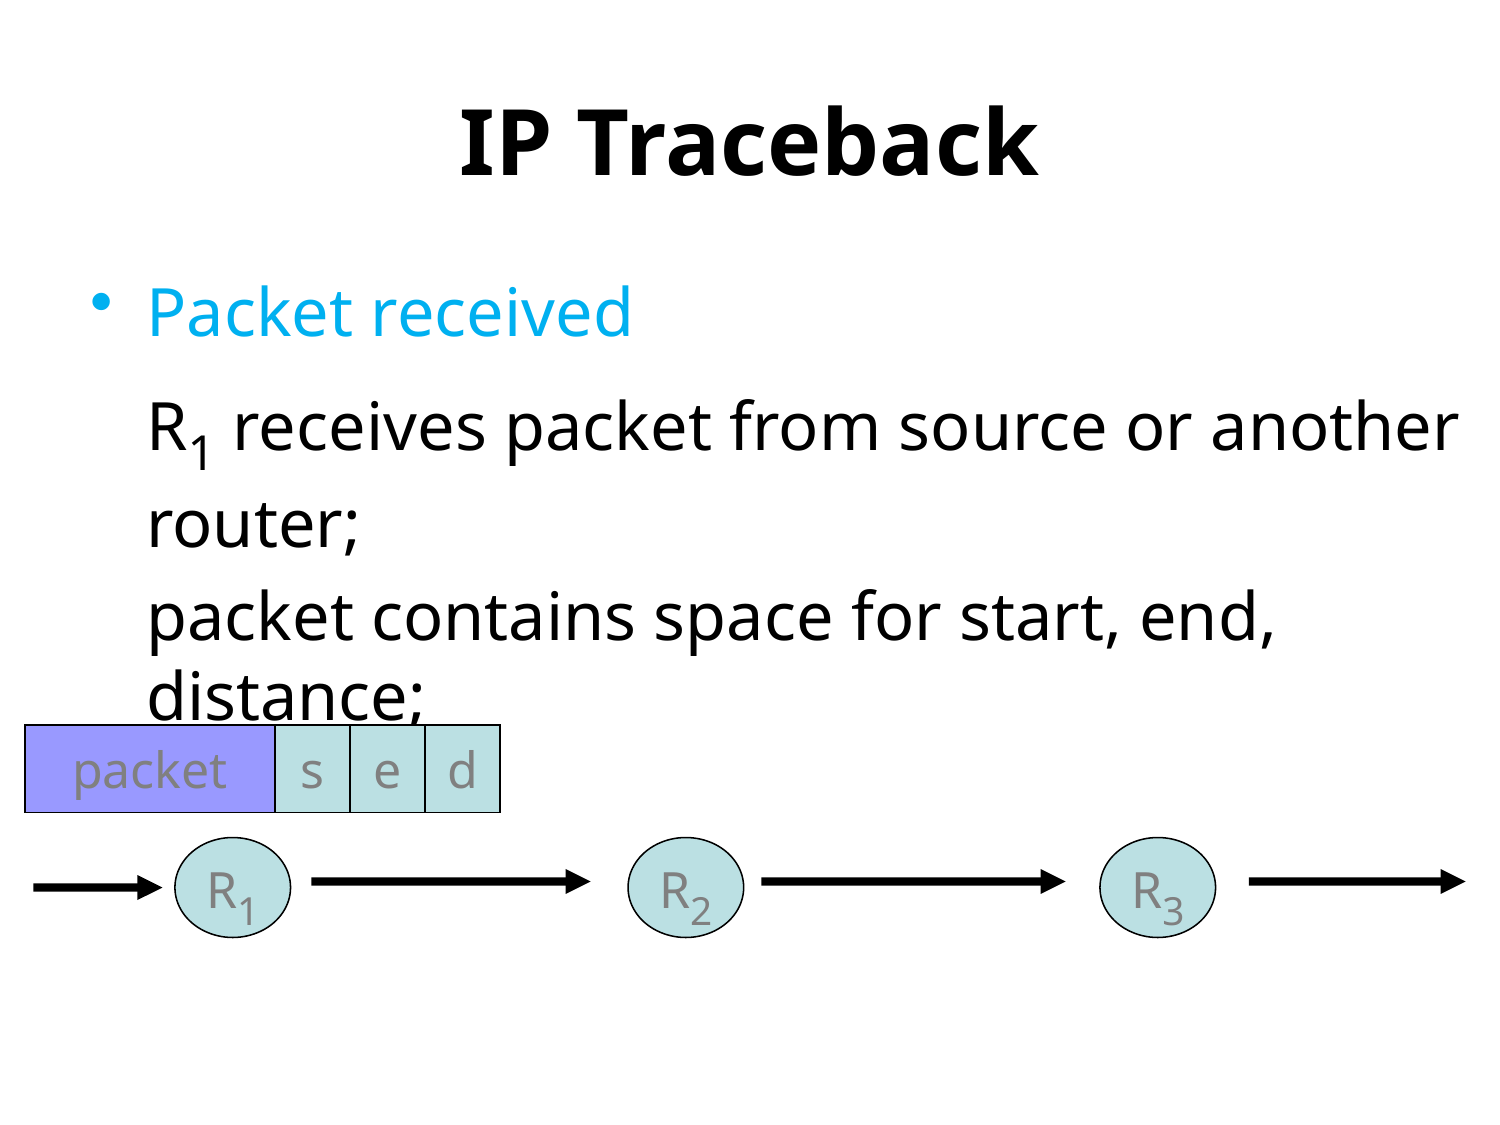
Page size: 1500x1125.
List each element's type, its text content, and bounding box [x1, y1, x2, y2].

title IP Traceback [0, 45, 1500, 233]
text_box R2 [628, 837, 744, 938]
text_box [37, 881, 163, 894]
text_box R1 [174, 837, 291, 938]
list Packet received R1 receives packet from source or another router; packet contains space for start, end, distance; [75, 262, 1500, 1125]
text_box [24, 724, 501, 813]
text_box [315, 875, 591, 888]
text_box [1253, 875, 1466, 888]
text_box R3 [1099, 837, 1216, 938]
text_box [765, 875, 1066, 888]
